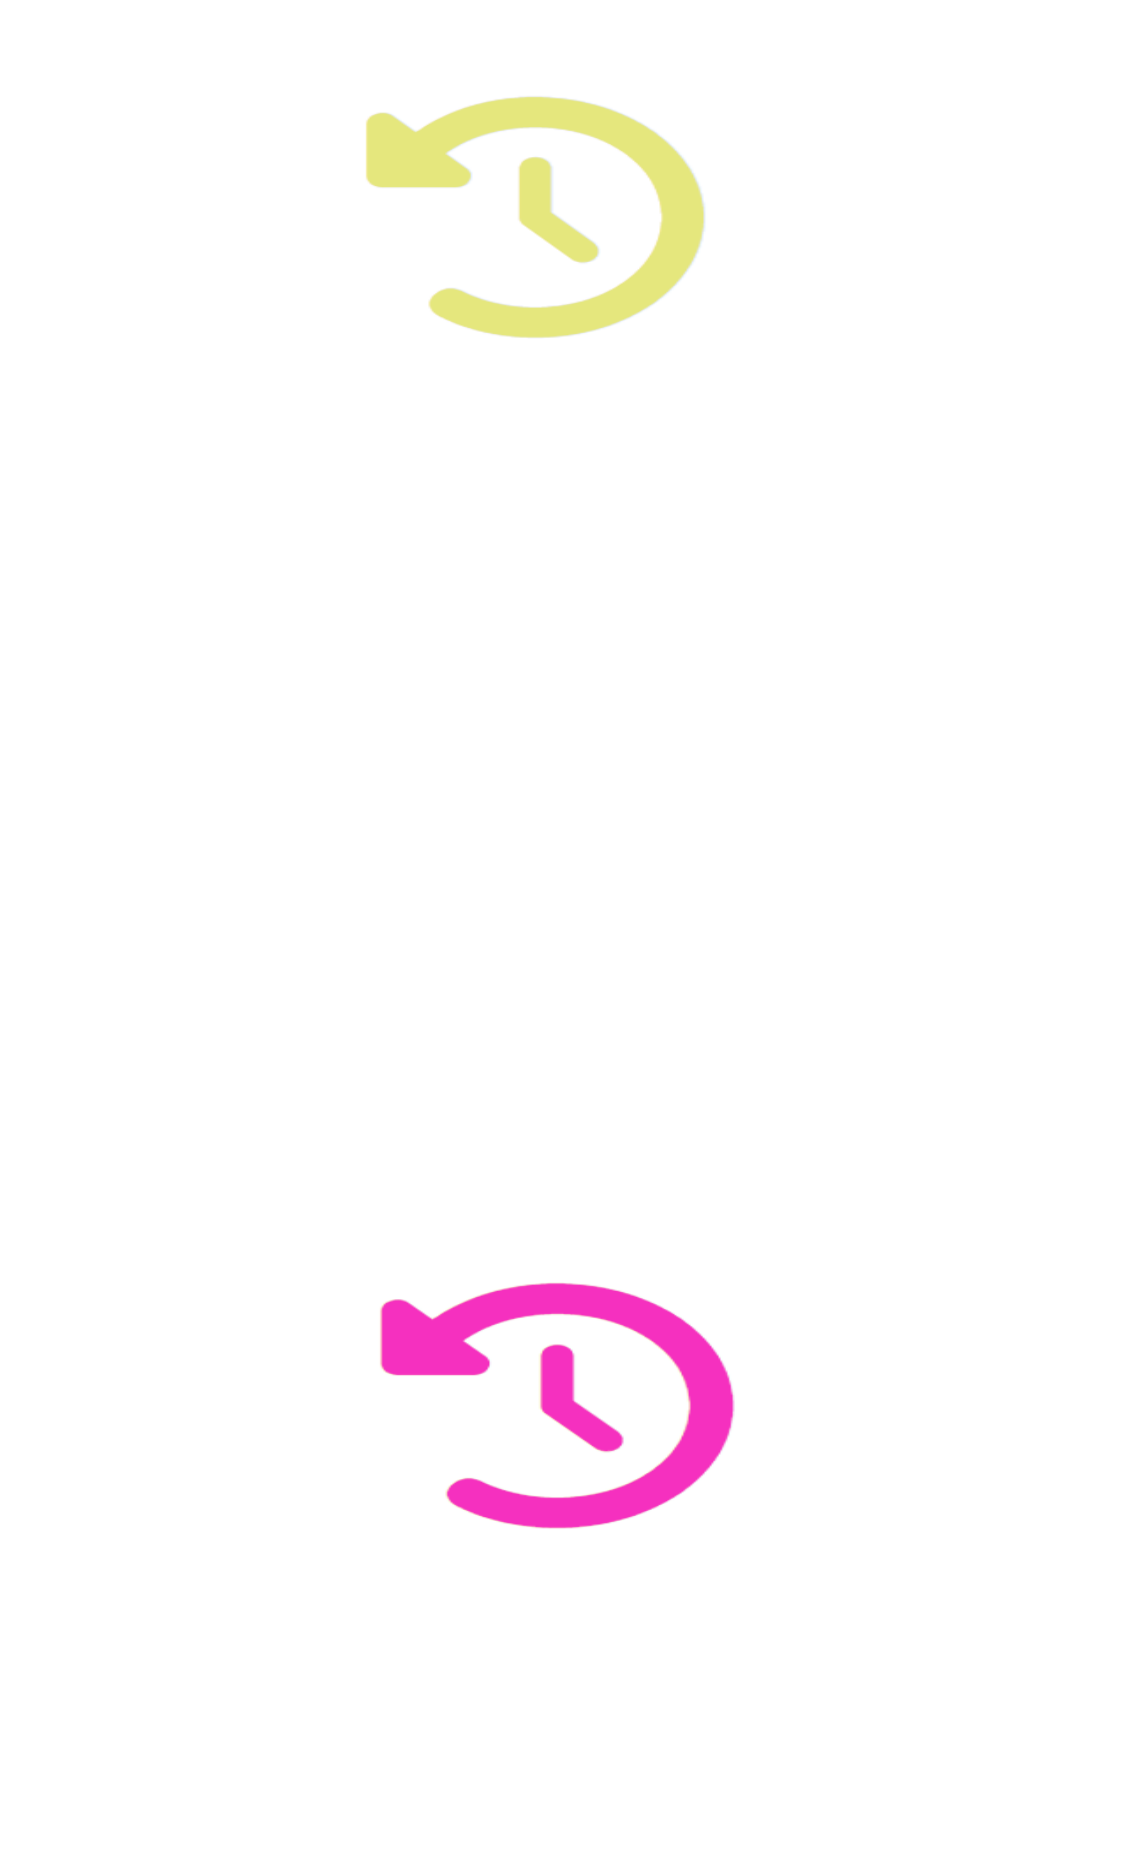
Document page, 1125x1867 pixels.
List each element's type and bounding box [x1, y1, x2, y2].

picture [326, 1259, 800, 1543]
picture [326, 90, 800, 375]
